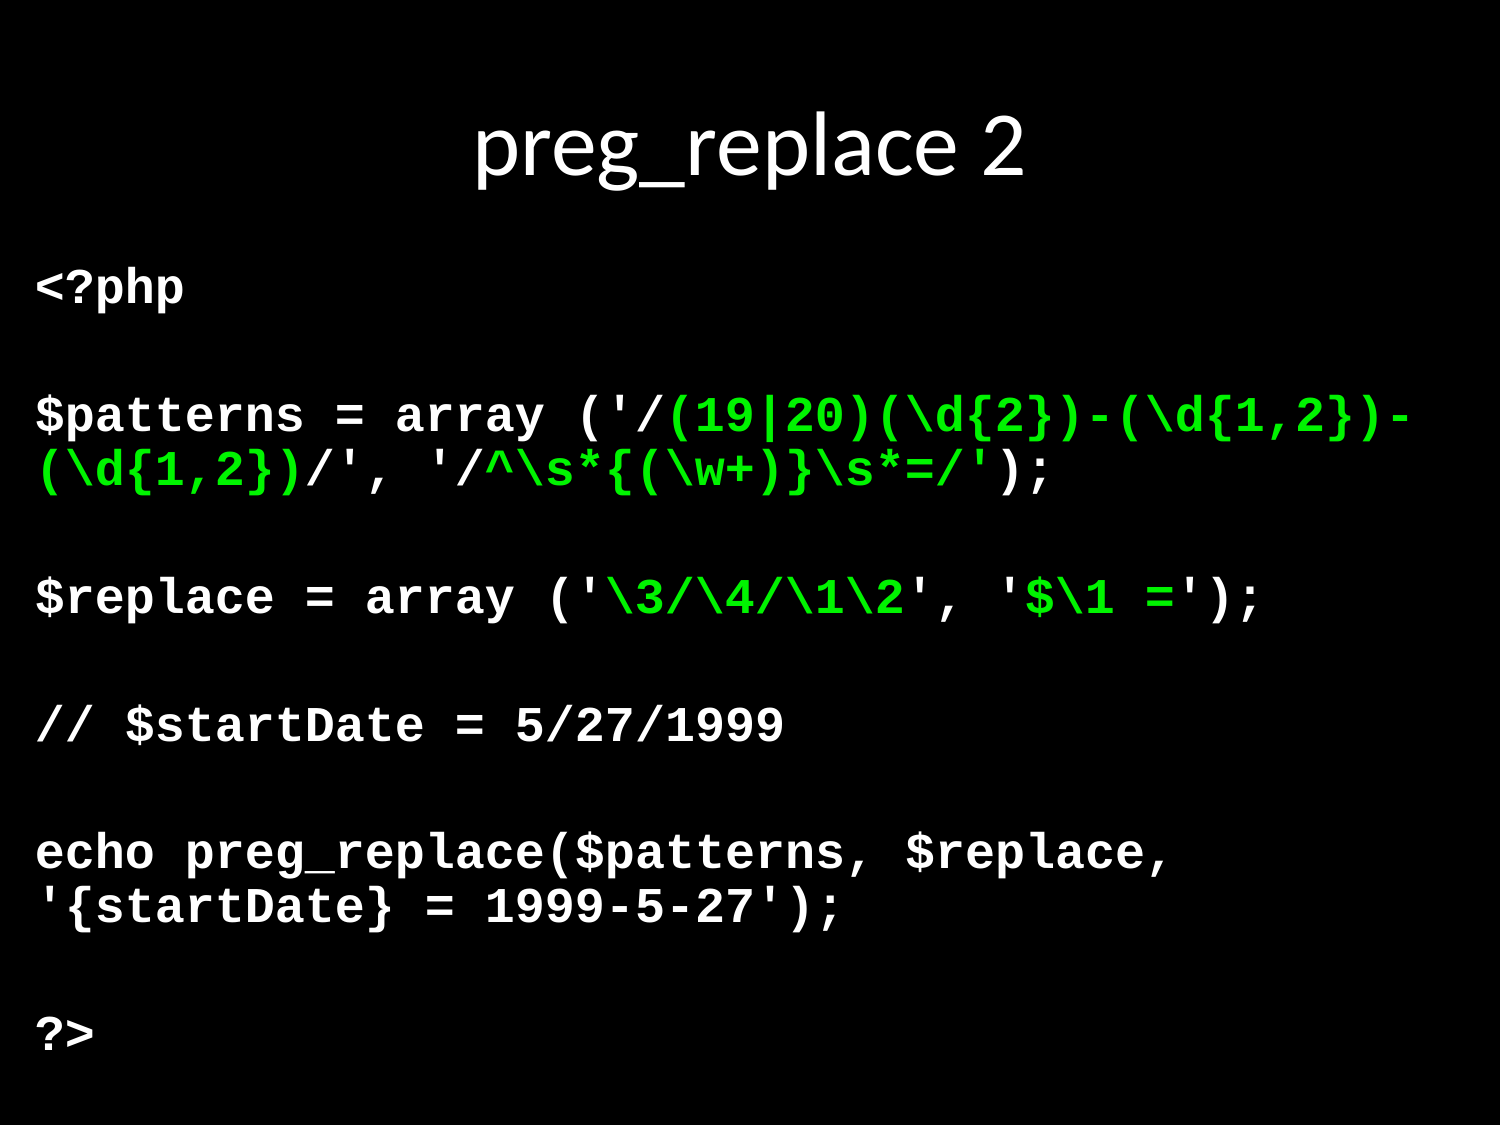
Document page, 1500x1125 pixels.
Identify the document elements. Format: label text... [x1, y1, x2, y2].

list <?php $patterns = array ('/(19|20)(\d{2})-(\d{1,2})-(\d{1,2})/', '/^\s*{(\w+)}\s*=/'); $replace = array ('\3/\4/\1\2', '$\1 ='); // $startDate = 5/27/1999 echo preg_replace($patterns, $replace, '{startDate} = 1999-5-27'); ?> [19, 252, 1477, 1104]
title preg_replace 2 [75, 45, 1425, 233]
